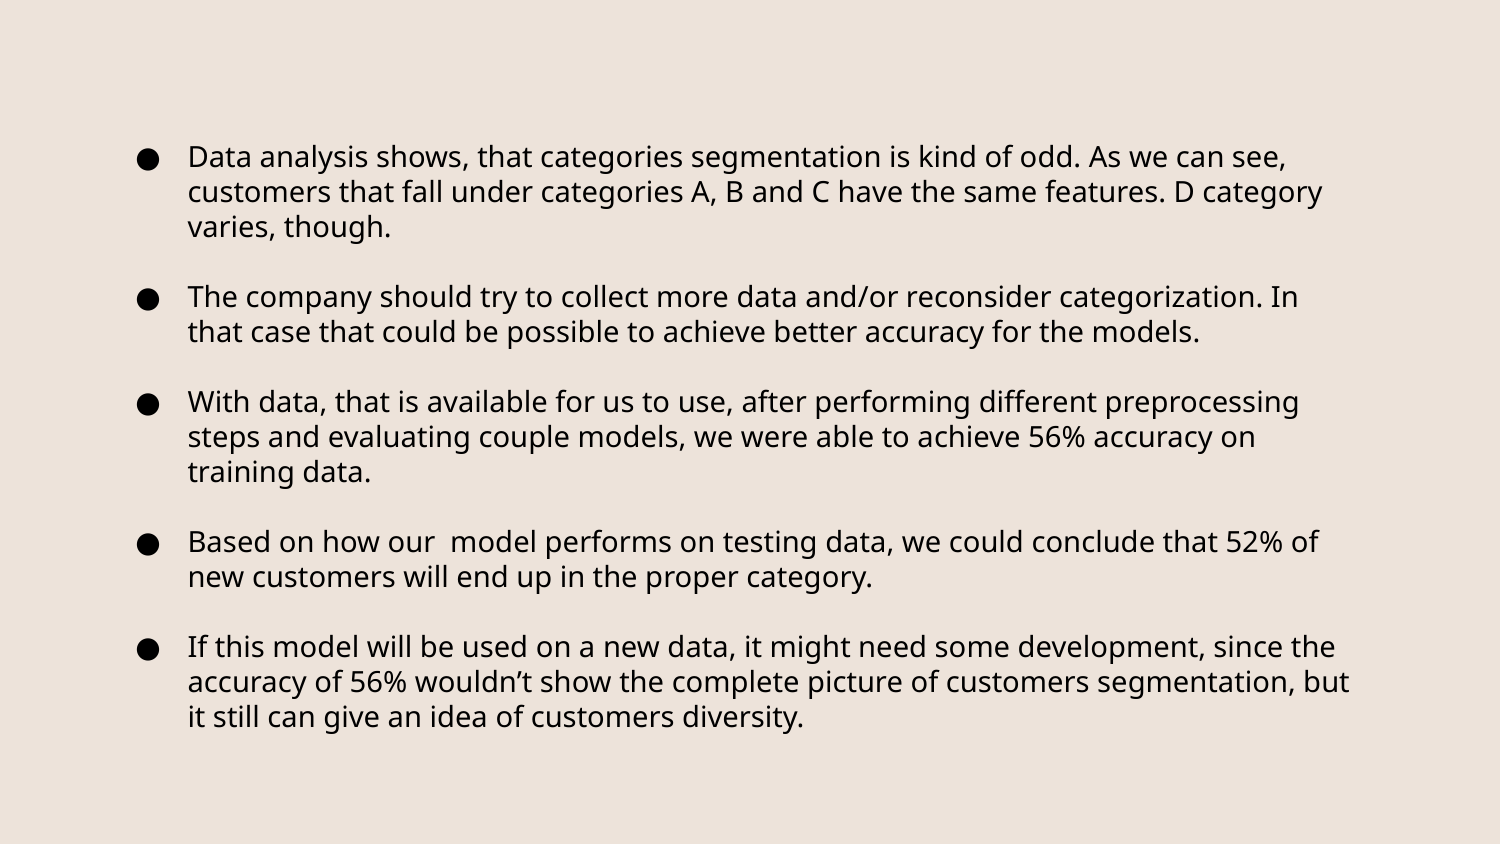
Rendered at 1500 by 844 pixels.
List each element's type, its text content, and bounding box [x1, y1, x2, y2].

text_box Data analysis shows, that categories segmentation is kind of odd. As we can see, customers that fall under categories A, B and C have the same features. D category varies, though. The company should try to collect more data and/or reconsider categorization. In that case that could be possible to achieve better accuracy for the models. With data, that is available for us to use, after performing different preprocessing steps and evaluating couple models, we were able to achieve 56% accuracy on training data. Based on how our model performs on testing data, we could conclude that 52% of new customers will end up in the proper category. If this model will be used on a new data, it might need some development, since the accuracy of 56% wouldn’t show the complete picture of customers segmentation, but it still can give an idea of customers diversity. [97, 123, 1368, 749]
